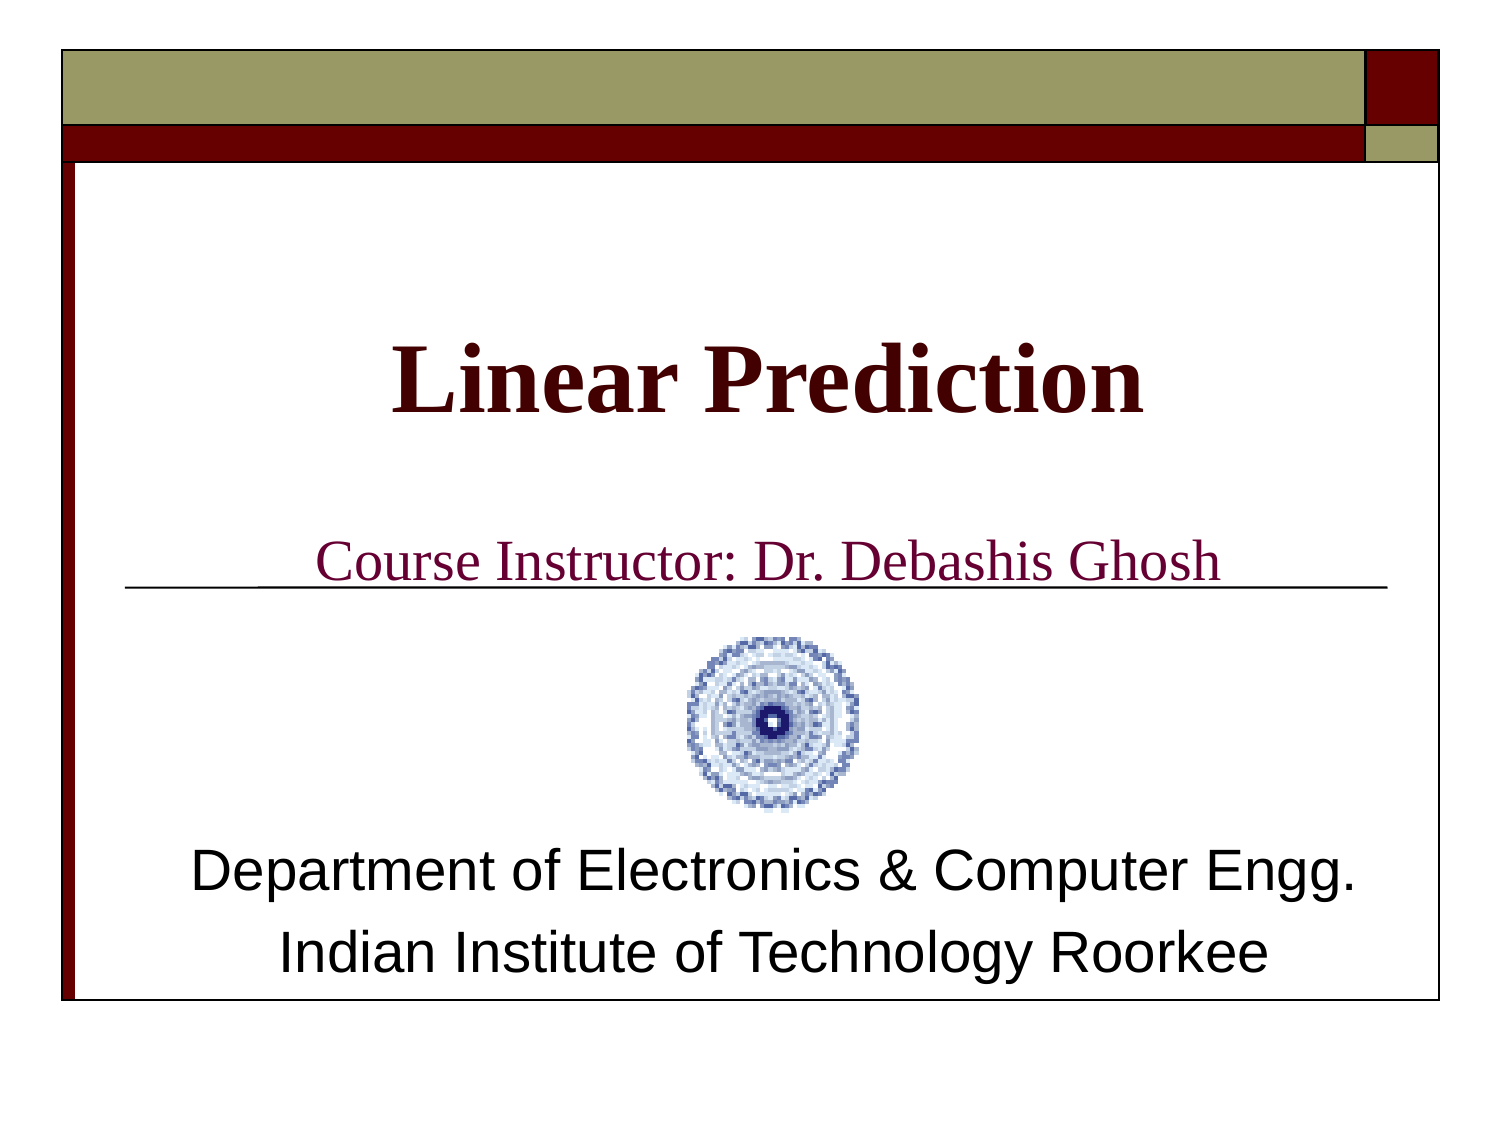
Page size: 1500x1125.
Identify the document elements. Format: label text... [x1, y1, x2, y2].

subtitle Department of Electronics & Computer Engg. Indian Institute of Technology Roorkee [87, 825, 1463, 1025]
title Linear Prediction Course Instructor: Dr. Debashis Ghosh [125, 87, 1413, 600]
picture [687, 637, 859, 813]
